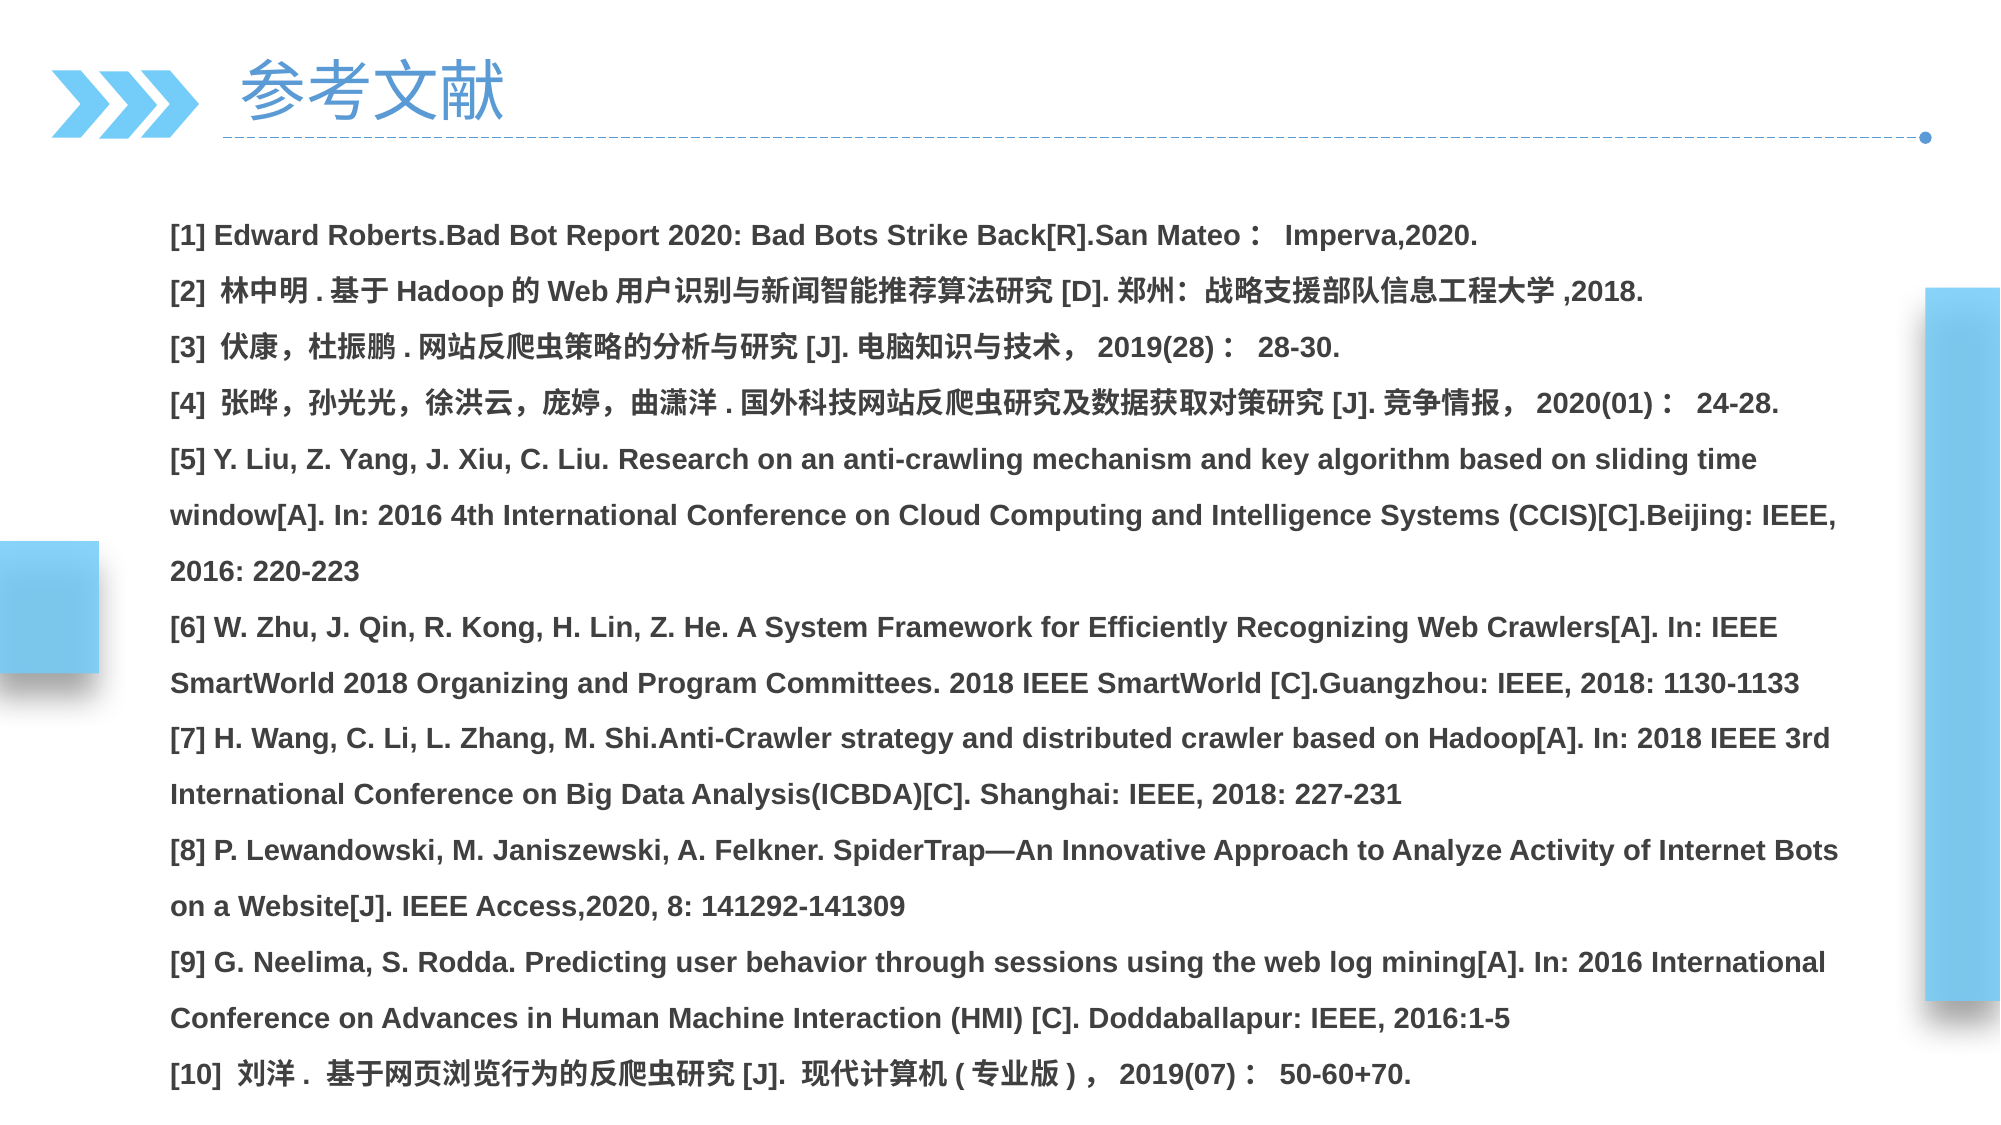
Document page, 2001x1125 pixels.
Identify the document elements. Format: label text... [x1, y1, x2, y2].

text_box [49, 69, 112, 139]
text_box [1924, 287, 2000, 1002]
text_box [1] Edward Roberts.Bad Bot Report 2020: Bad Bots Strike Back[R].San Mateo：Imperva,2020. [2] 林中明.基于Hadoop的Web用户识别与新闻智能推荐算法研究[D].郑州：战略支援部队信息工程大学,2018. [3] 伏康，杜振鹏.网站反爬虫策略的分析与研究[J].电脑知识与技术，2019(28)：28-30. [4] 张晔，孙光光，徐洪云，庞婷，曲潇洋.国外科技网站反爬虫研究及数据获取对策研究[J].竞争情报，2020(01)：24-28. [5] Y. Liu, Z. Yang, J. Xiu, C. Liu. Research on an anti-crawling mechanism and key algorithm based on sliding time window[A]. In: 2016 4th International Conference on Cloud Computing and Intelligence Systems (CCIS)[C].Beijing: IEEE, 2016: 220-223 [6] W. Zhu, J. Qin, R. Kong, H. Lin, Z. He. A System Framework for Efficiently Recognizing Web Crawlers[A]. In: IEEE SmartWorld 2018 Organizing and Program Committees. 2018 IEEE SmartWorld [C].Guangzhou: IEEE, 2018: 1130-1133 [7] H. Wang, C. Li, L. Zhang, M. Shi.Anti-Crawler strategy and distributed crawler based on Hadoop[A]. In: 2018 IEEE 3rd International Conference on Big Data Analysis(ICBDA)[C]. Shanghai: IEEE, 2018: 227-231 [8] P. Lewandowski, M. Janiszewski, A. Felkner. SpiderTrap—An Innovative Approach to Analyze Activity of Internet Bots on a Website[J]. IEEE Access,2020, 8: 141292-141309 [9] G. Neelima, S. Rodda. Predicting user behavior through sessions using the web log mining[A]. In: 2016 International Conference on Advances in Human Machine Interaction (HMI) [C]. Doddaballapur: IEEE, 2016:1-5 [10] 刘洋. 基于网页浏览行为的反爬虫研究[J]. 现代计算机(专业版)，2019(07)：50-60+70. [169, 195, 1872, 1091]
text_box [96, 70, 159, 140]
text_box [0, 540, 100, 674]
text_box [138, 69, 201, 139]
text_box 参考文献 [224, 41, 522, 137]
